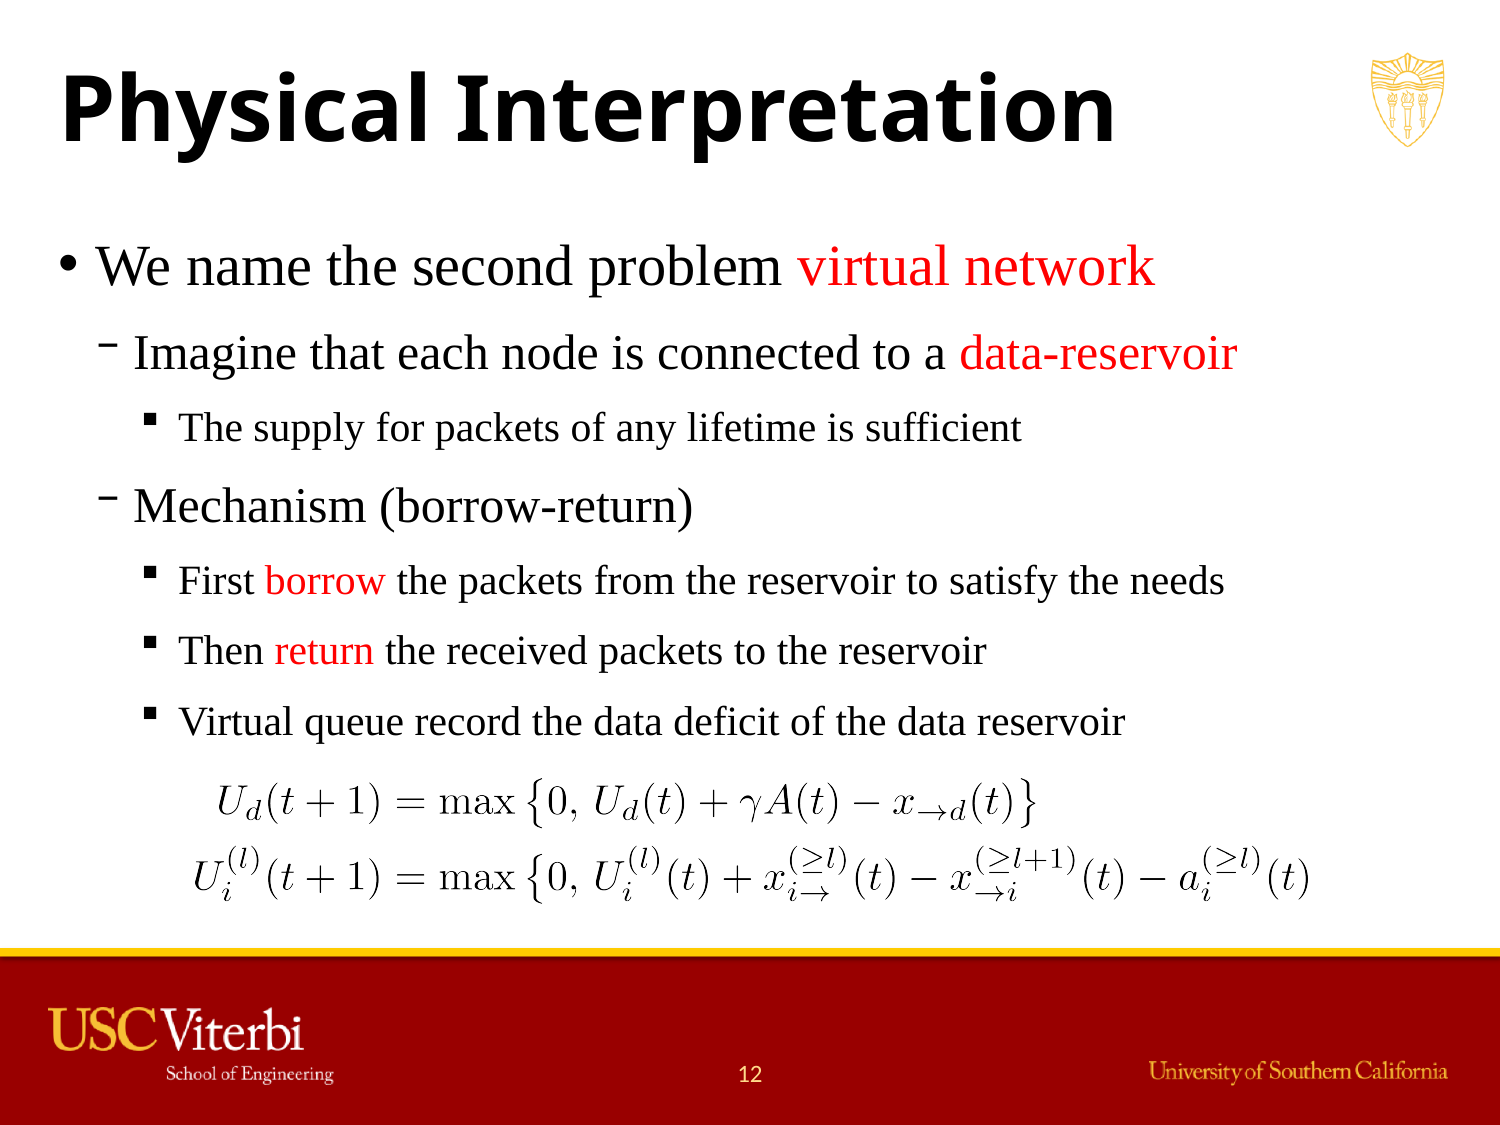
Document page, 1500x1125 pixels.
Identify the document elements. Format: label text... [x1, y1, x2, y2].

picture [0, 0, 1500, 1125]
list We name the second problem virtual network Imagine that each node is connected to a data-reservoir The supply for packets of any lifetime is sufficient Mechanism (borrow-return) First borrow the packets from the reservoir to satisfy the needs Then return the received packets to the reservoir Virtual queue record the data deficit of the data reservoir [43, 205, 1460, 933]
title Physical Interpretation [43, 40, 1337, 184]
slide_number 12 [581, 1042, 919, 1103]
